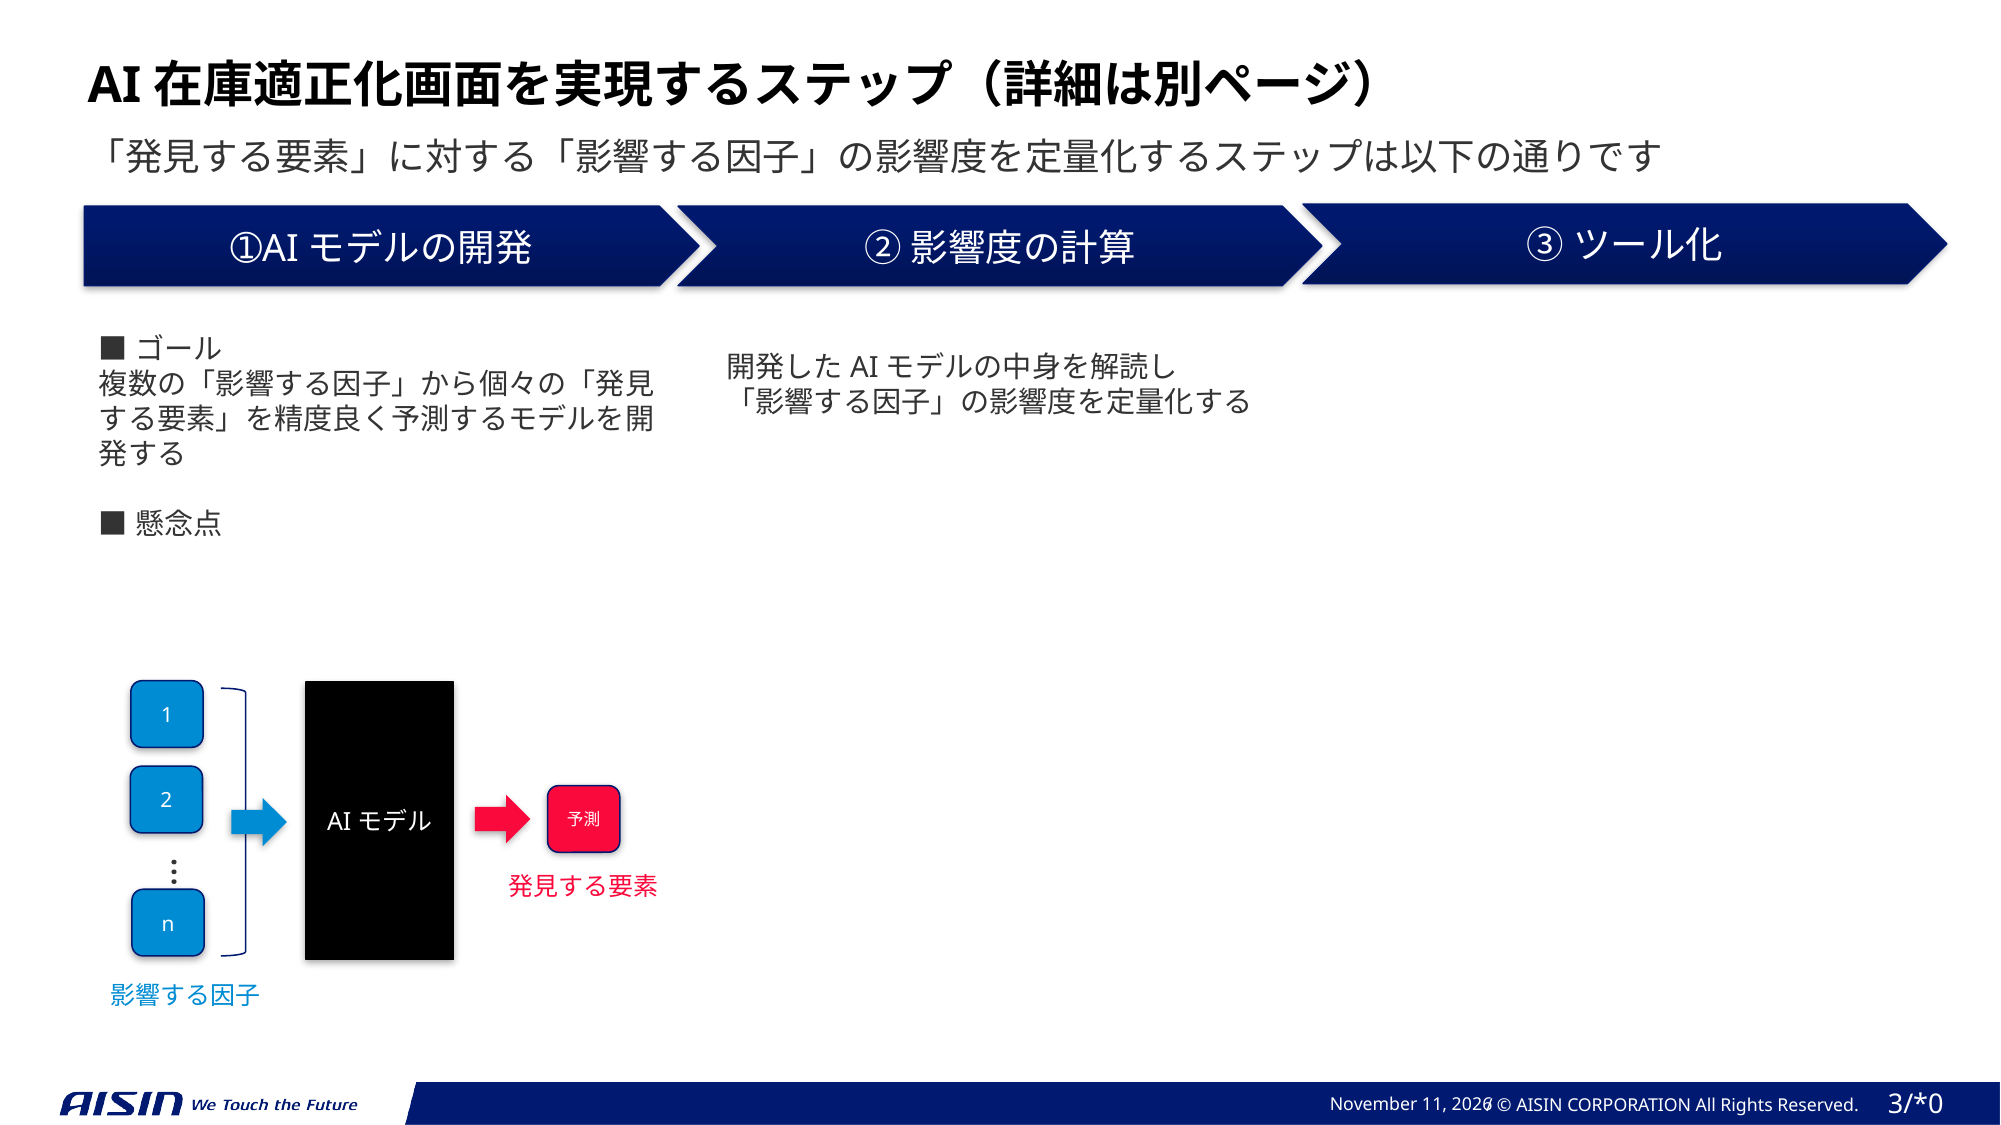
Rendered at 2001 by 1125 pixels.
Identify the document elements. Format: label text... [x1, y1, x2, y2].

text_box [220, 687, 247, 957]
text_box 予測 [546, 784, 621, 854]
text_box ②影響度の計算 [677, 205, 1323, 287]
list 「発見する要素」に対する「影響する因子」の影響度を定量化するステップは以下の通りです [72, 125, 1934, 1051]
text_box ③ツール化 [1302, 203, 1948, 285]
text_box ■ゴール 複数の「影響する因子」から個々の「発見する要素」を精度良く予測するモデルを開発する ■懸念点 [84, 323, 688, 583]
list AI在庫適正化画面を実現するステップ（詳細は別ページ） [72, 44, 1934, 103]
text_box [474, 793, 531, 845]
text_box 開発したAIモデルの中身を解読し 「影響する因子」の影響度を定量化する [711, 341, 1274, 426]
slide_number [1142, 1093, 1508, 1116]
text_box AIモデル [305, 681, 454, 960]
text_box 発見する要素 [479, 862, 688, 908]
text_box [230, 797, 288, 848]
text_box n [131, 888, 205, 957]
text_box 影響する因子 [84, 972, 288, 1018]
text_box … [141, 843, 217, 887]
text_box 1 [130, 679, 204, 749]
text_box 2 [129, 765, 204, 834]
picture [0, 1082, 2000, 1125]
text_box ➀AIモデルの開発 [83, 205, 700, 287]
